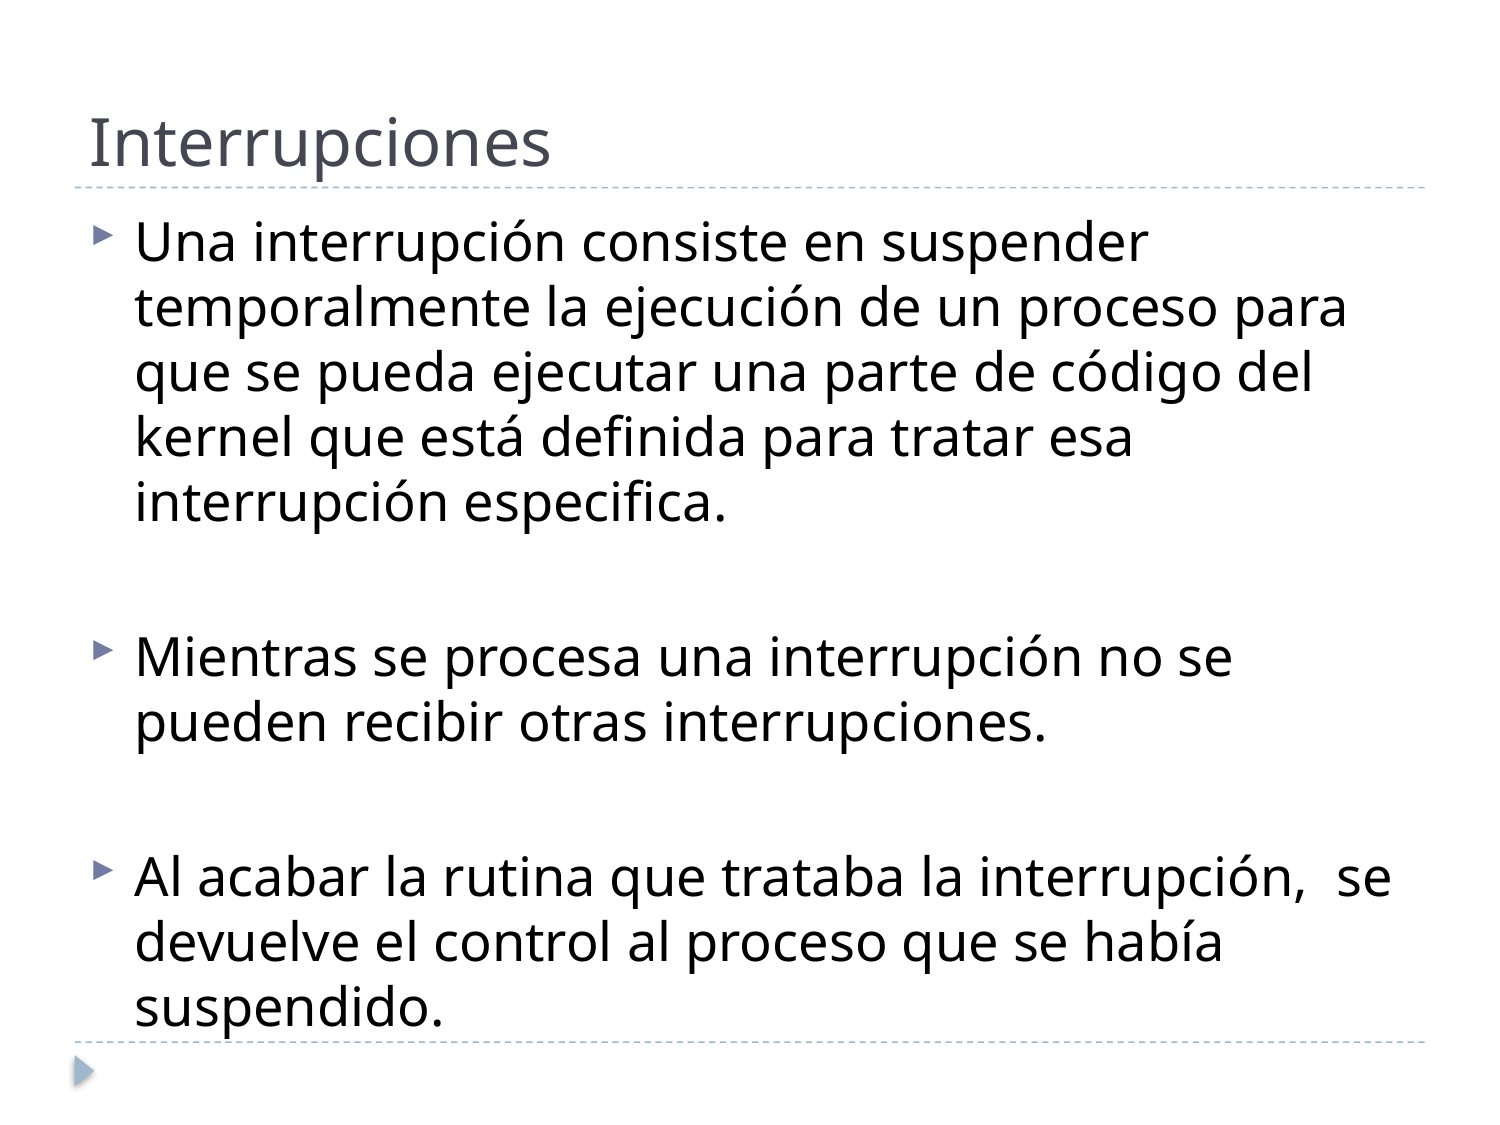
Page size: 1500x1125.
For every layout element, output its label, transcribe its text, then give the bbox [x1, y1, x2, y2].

list Una interrupción consiste en suspender temporalmente la ejecución de un proceso para que se pueda ejecutar una parte de código del kernel que está definida para tratar esa interrupción especifica. Mientras se procesa una interrupción no se pueden recibir otras interrupciones. Al acabar la rutina que trataba la interrupción, se devuelve el control al proceso que se había suspendido. [75, 200, 1425, 1010]
title Interrupciones [75, 24, 1425, 188]
